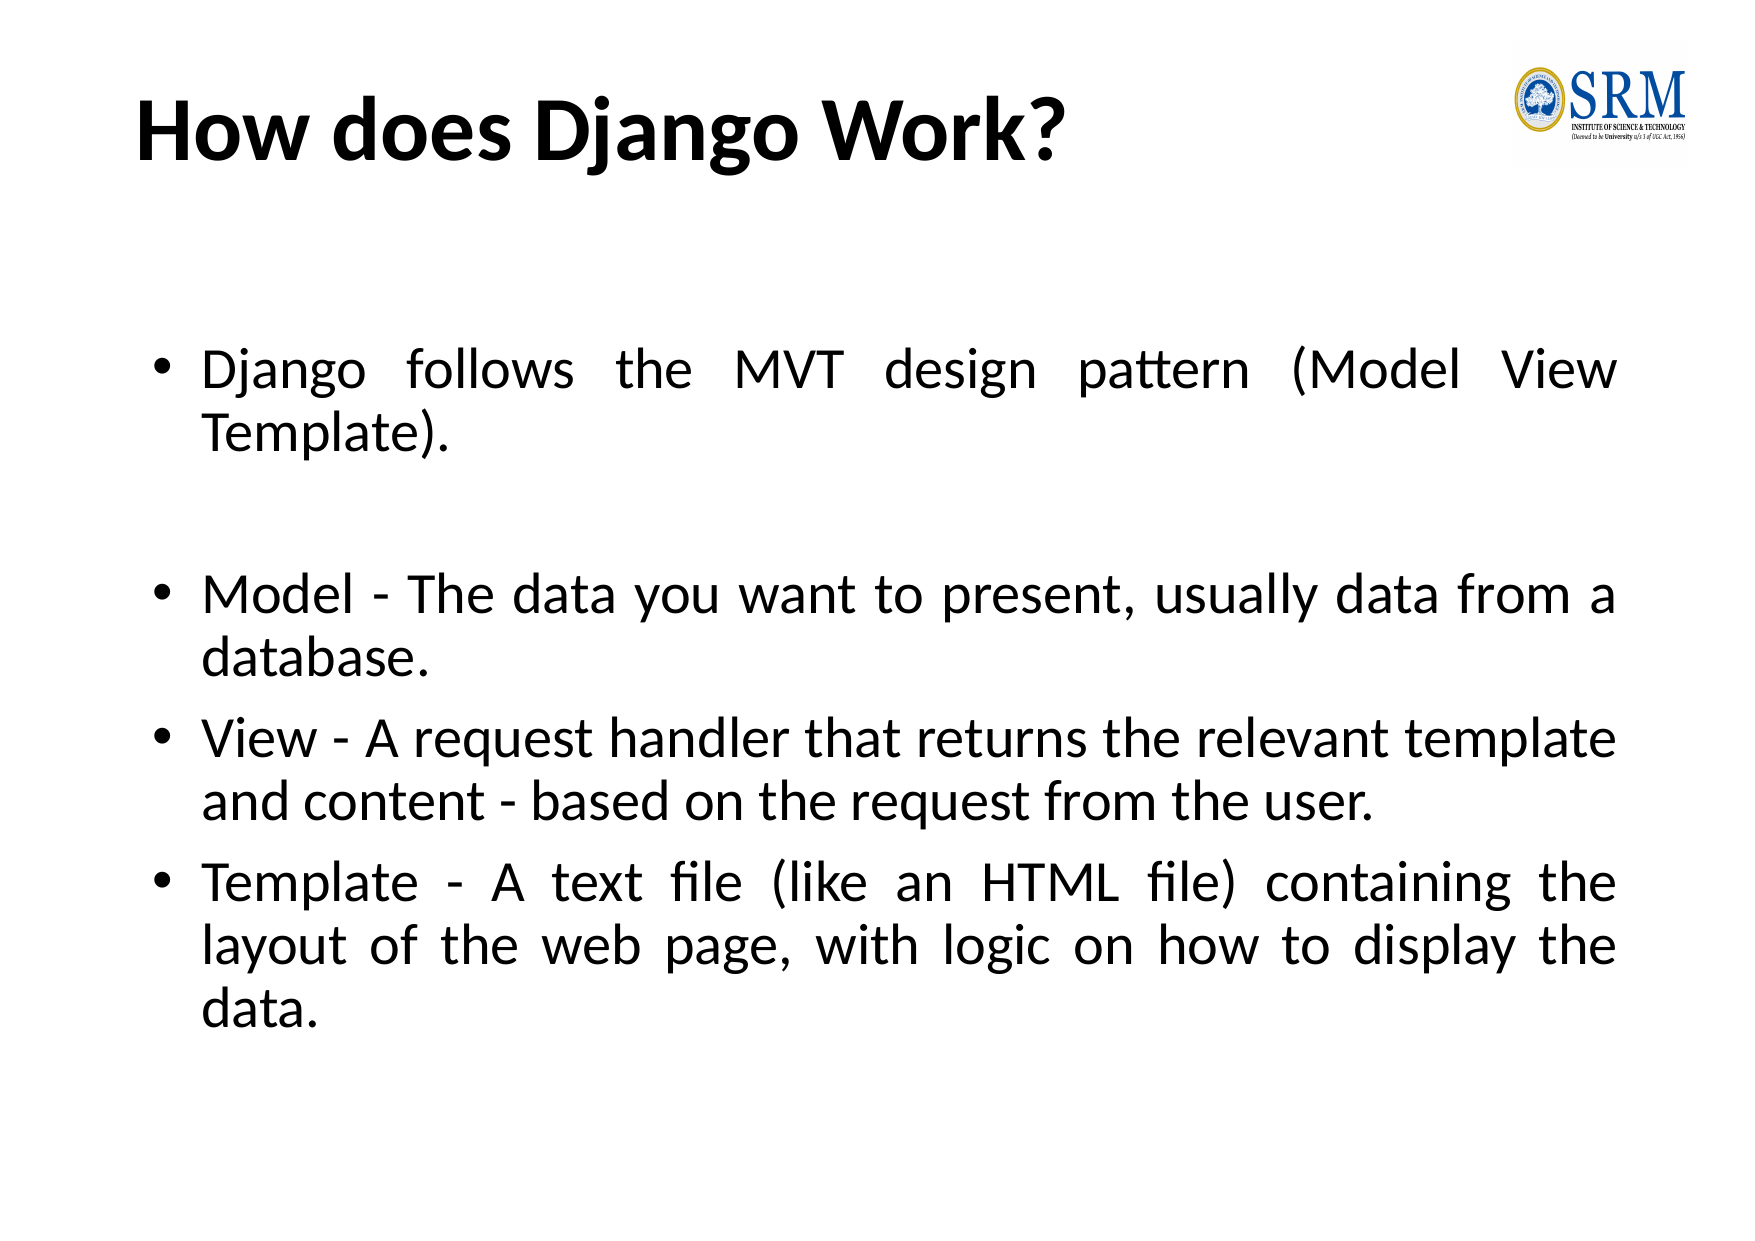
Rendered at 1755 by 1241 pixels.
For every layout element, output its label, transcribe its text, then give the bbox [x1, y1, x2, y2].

list Django follows the MVT design pattern (Model View Template). Model - The data you want to present, usually data from a database. View - A request handler that returns the relevant template and content - based on the request from the user. Template - A text file (like an HTML file) containing the layout of the web page, with logic on how to display the data. [120, 330, 1634, 1118]
title How does Django Work? [120, 66, 1634, 306]
picture [1511, 41, 1689, 167]
